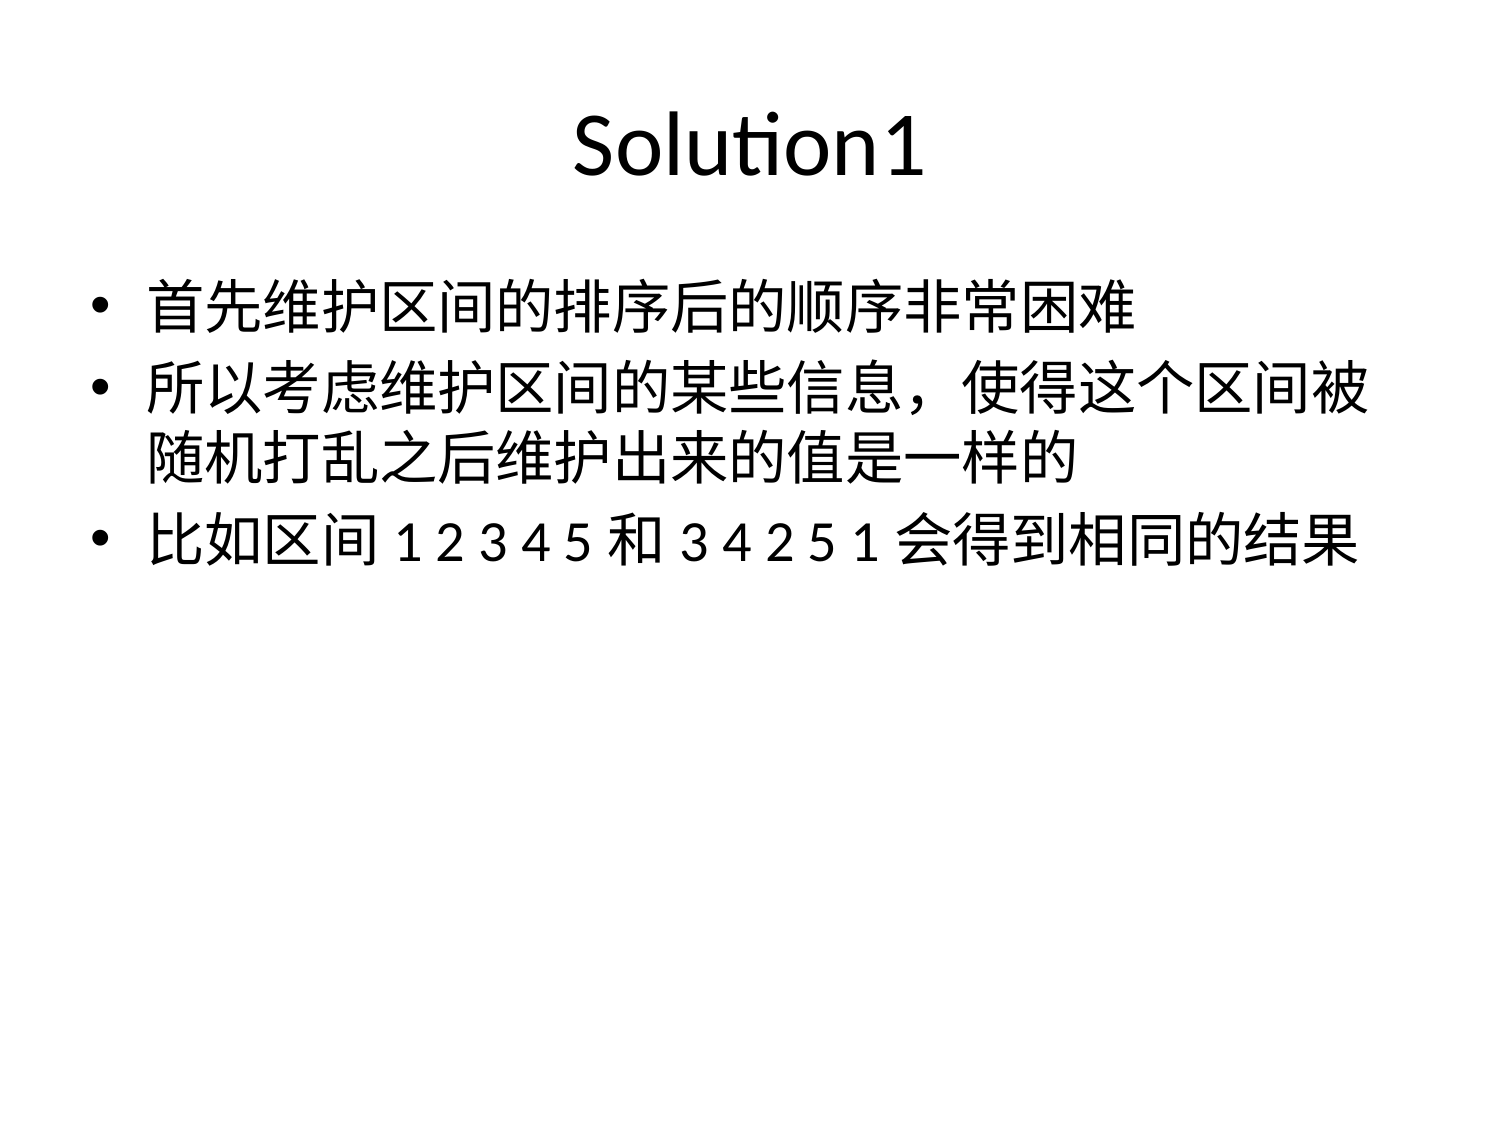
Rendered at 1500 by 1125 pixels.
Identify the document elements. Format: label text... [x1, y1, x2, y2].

title Solution1 [75, 45, 1425, 233]
list 首先维护区间的排序后的顺序非常困难 所以考虑维护区间的某些信息，使得这个区间被随机打乱之后维护出来的值是一样的 比如区间1 2 3 4 5和3 4 2 5 1会得到相同的结果 [75, 262, 1425, 1005]
